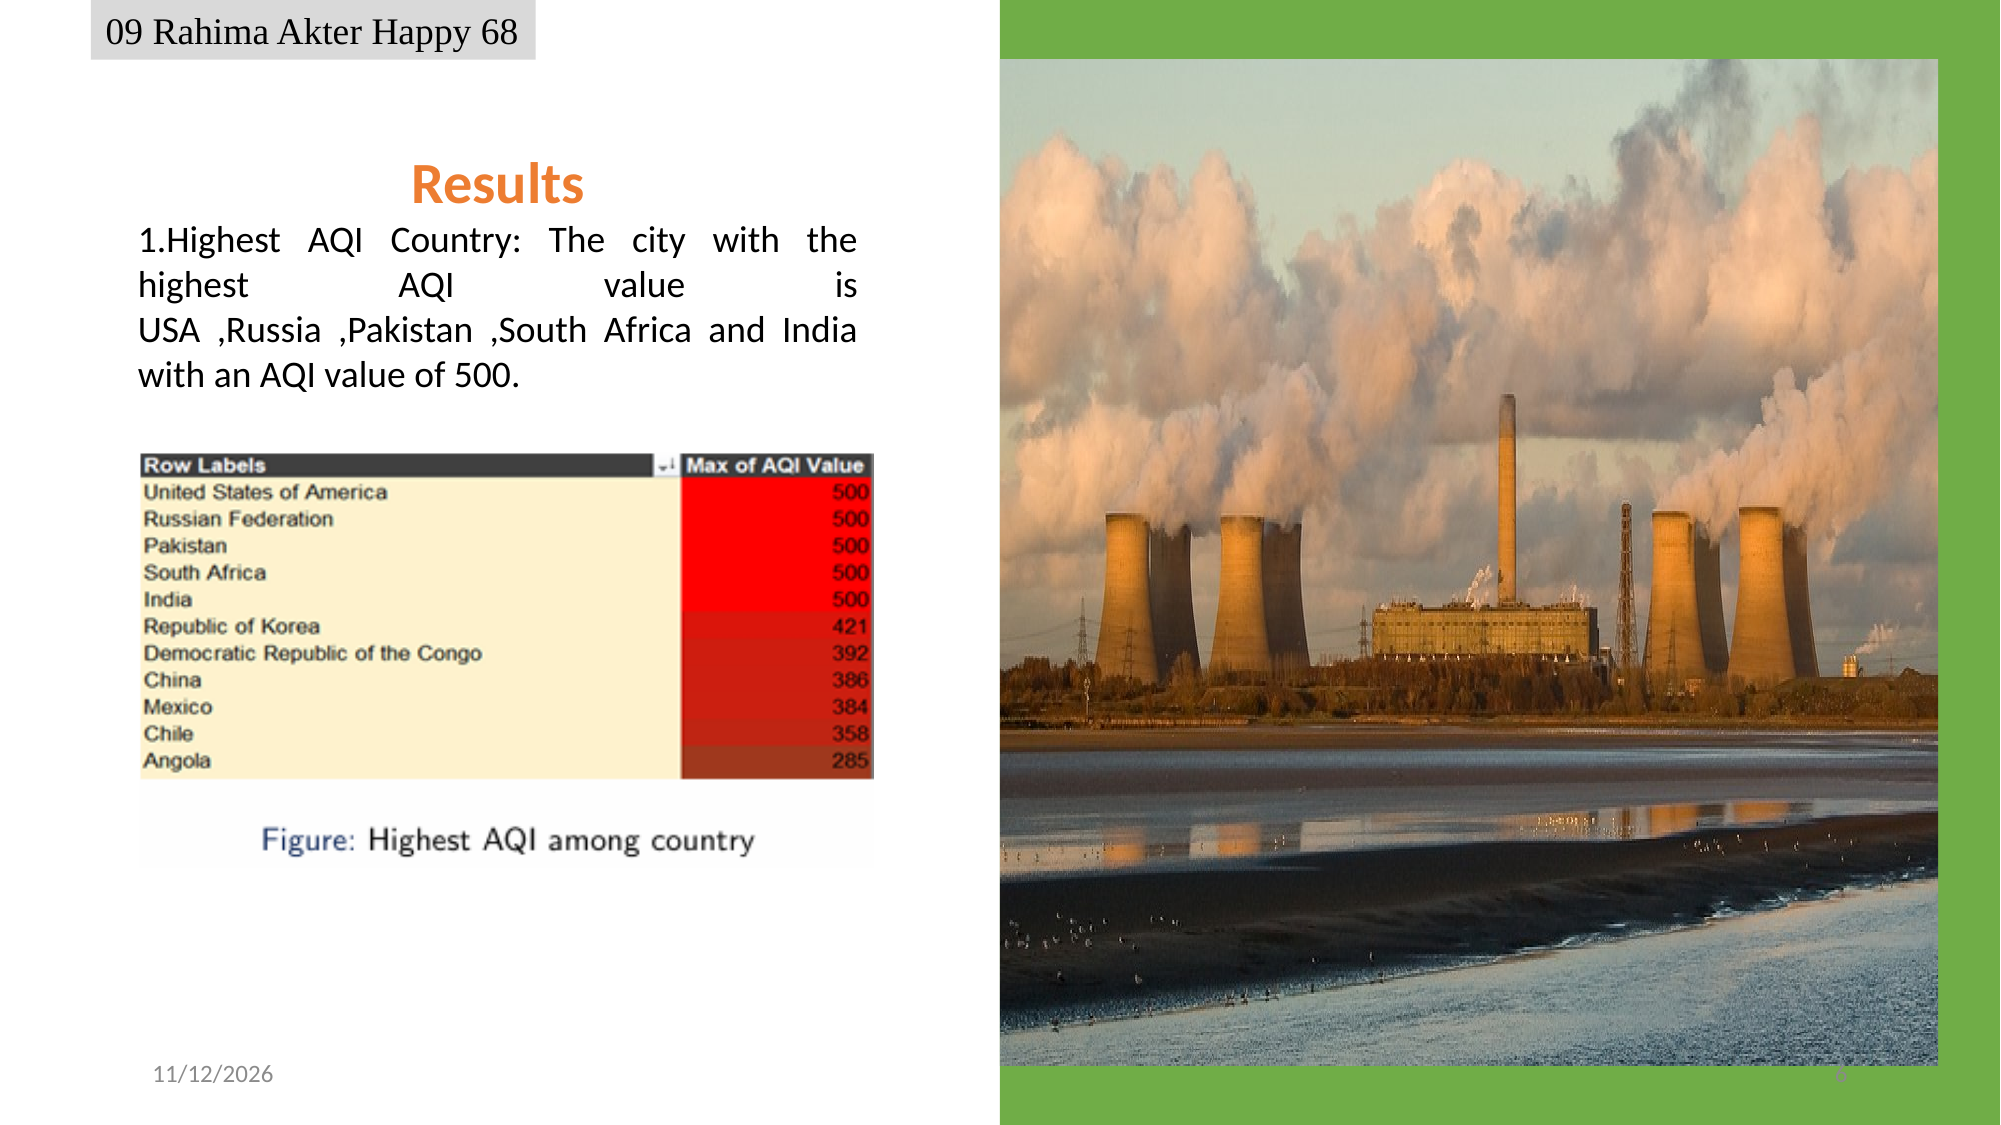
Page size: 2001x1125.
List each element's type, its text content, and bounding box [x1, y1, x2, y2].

text_box Results 1.Highest AQI Country: The city with the highest AQI value is USA ,Russia ,Pakistan ,South Africa and India with an AQI value of 500. [123, 137, 874, 403]
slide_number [137, 1042, 588, 1103]
slide_number 6 [1412, 1042, 1863, 1103]
text_box [999, 0, 2000, 1125]
text_box [999, 58, 1939, 1067]
picture [139, 452, 874, 868]
